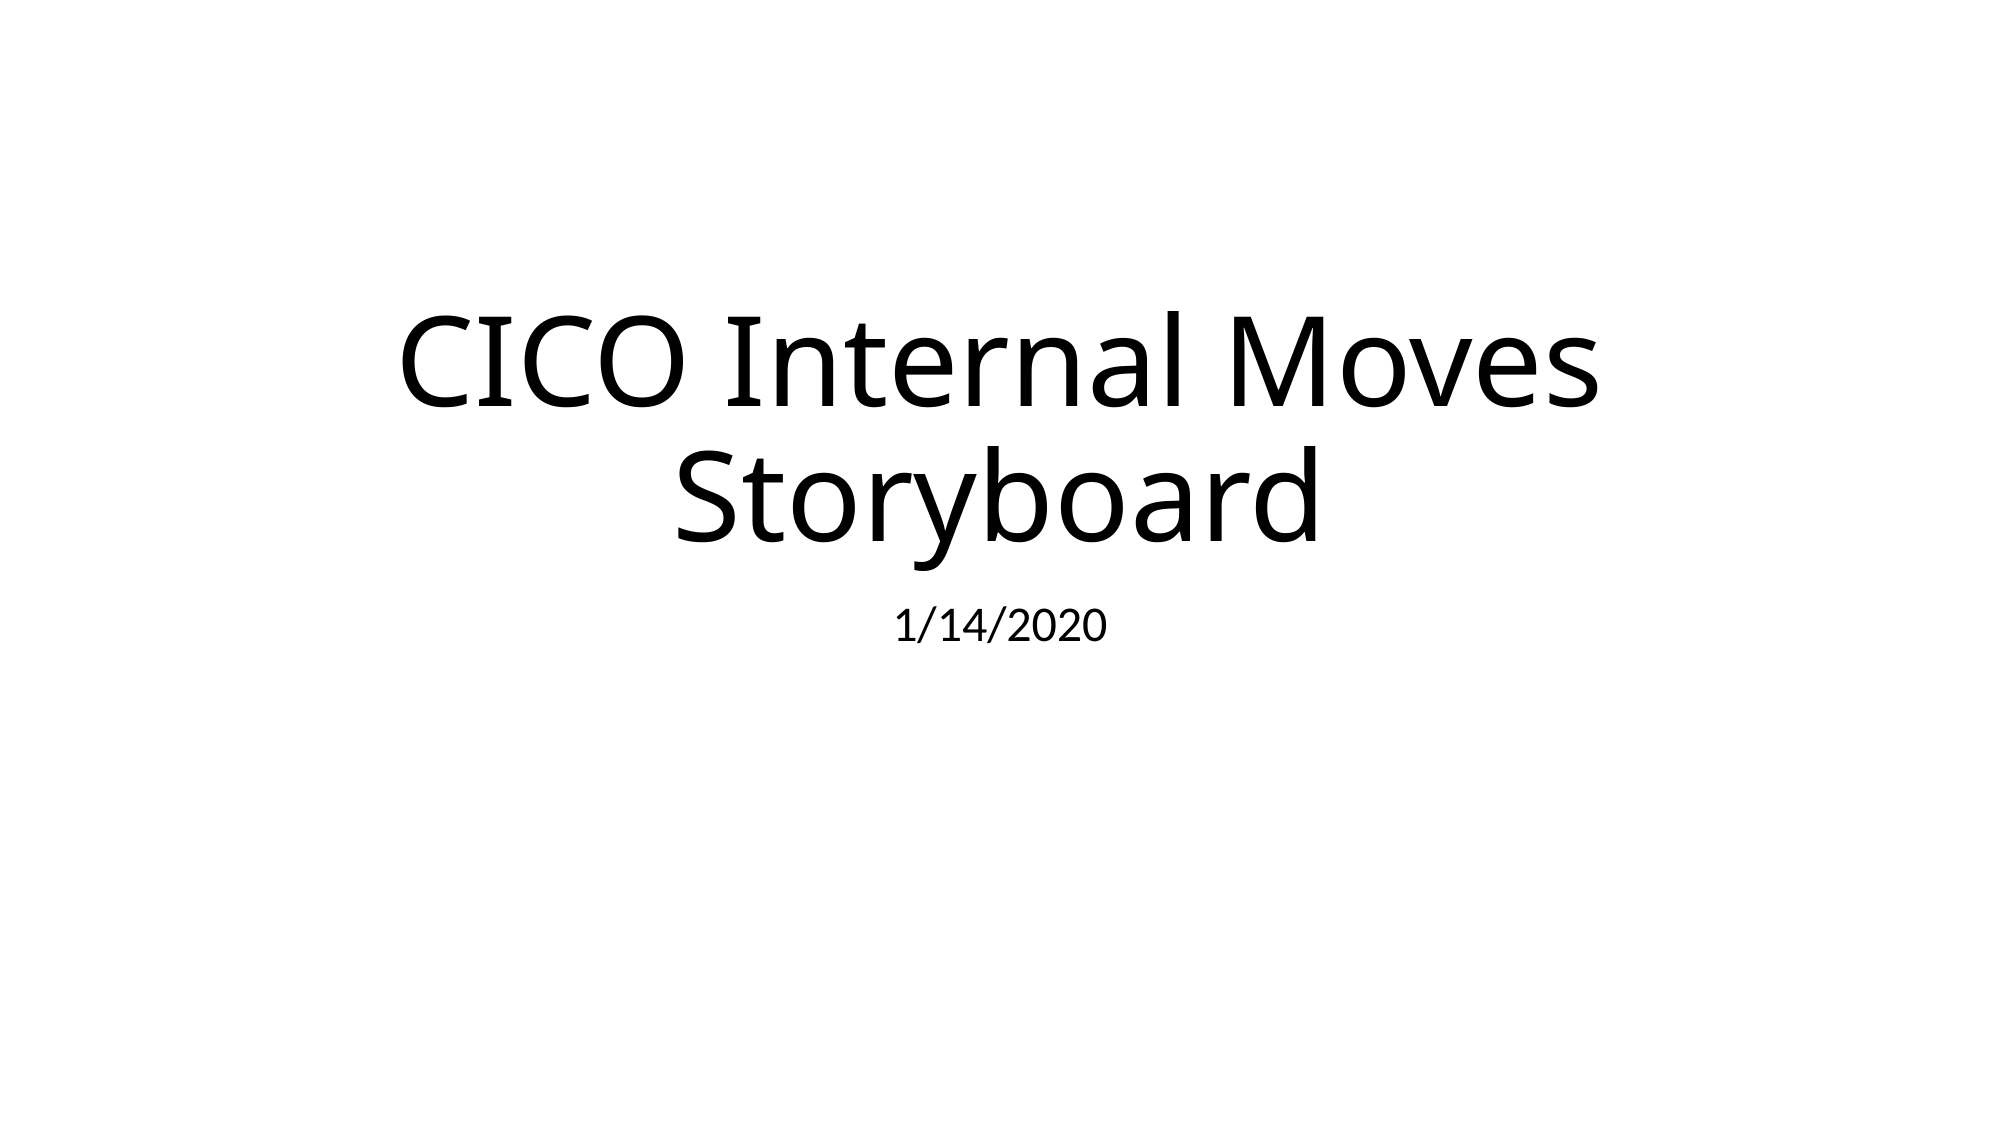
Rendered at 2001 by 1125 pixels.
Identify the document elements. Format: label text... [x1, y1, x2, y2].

title CICO Internal Moves Storyboard [249, 184, 1750, 576]
subtitle 1/14/2020 [249, 590, 1750, 863]
